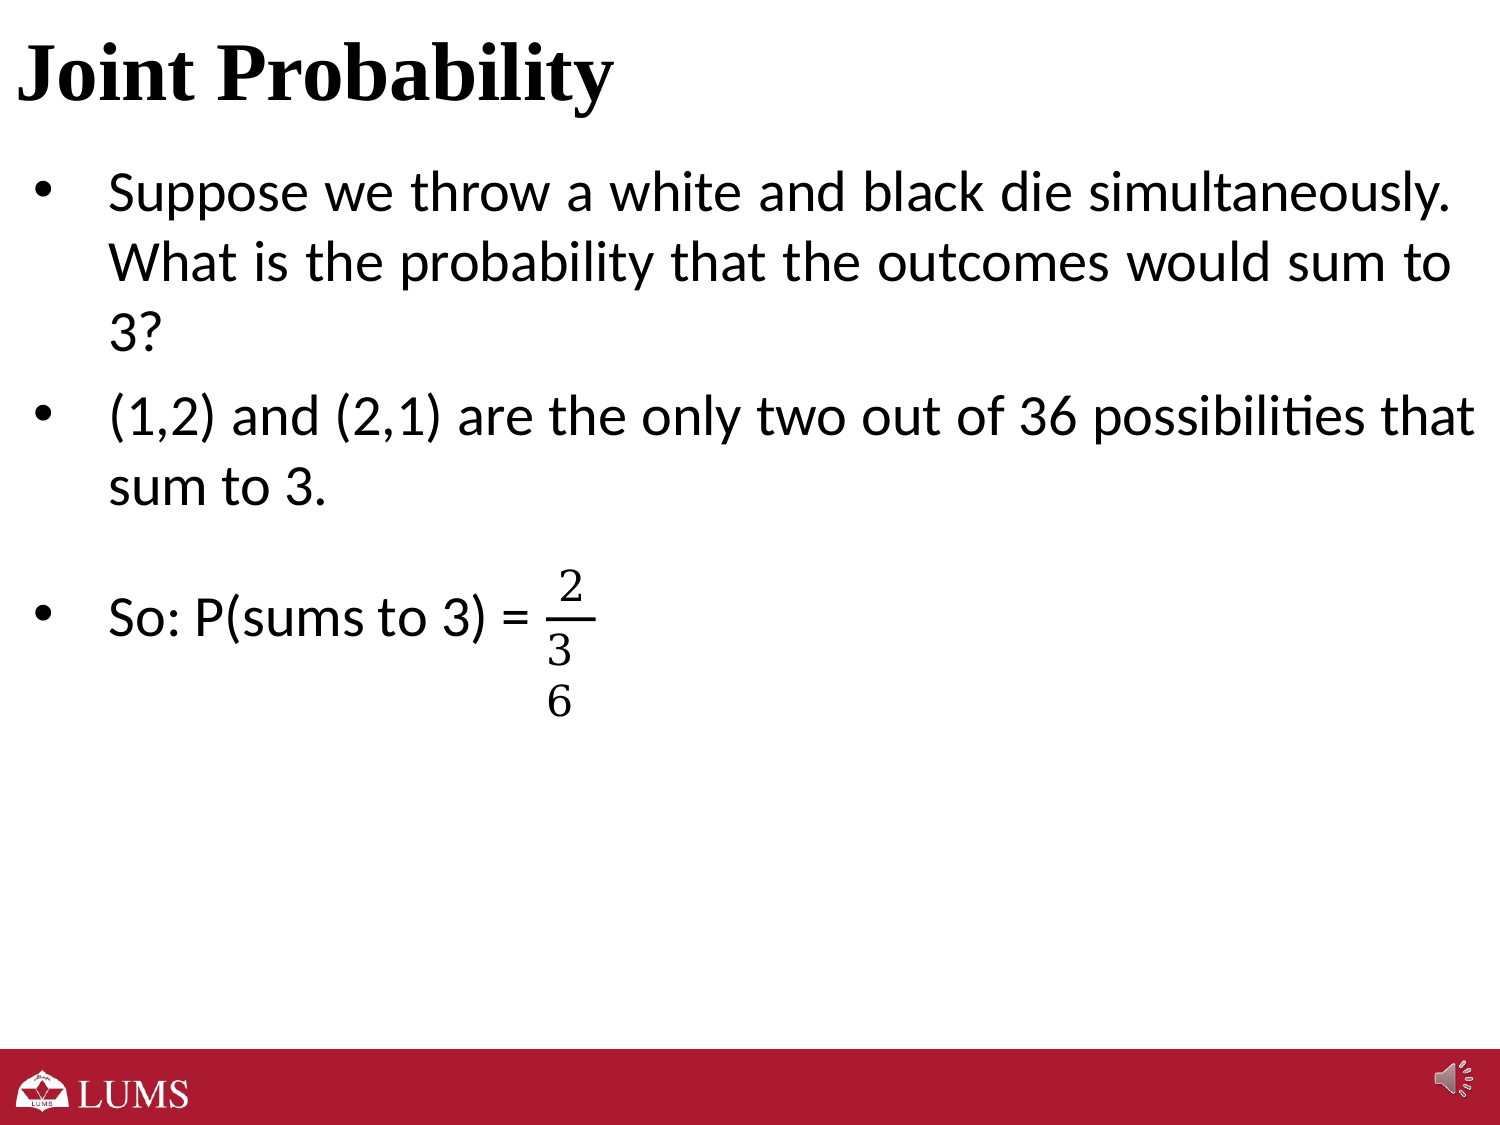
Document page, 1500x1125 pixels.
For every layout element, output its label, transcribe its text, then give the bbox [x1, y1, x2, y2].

text_box Suppose we throw a white and black die simultaneously. What is the probability that the outcomes would sum to 3? (1,2) and (2,1) are the only two out of 36 possibilities that sum to 3. [31, 151, 1477, 518]
text_box So: P(sums to 3) = [31, 575, 535, 648]
picture [0, 1049, 1500, 1125]
title Joint Probability [12, 15, 622, 205]
text_box 2 [556, 557, 586, 611]
text_box 36 [544, 620, 598, 725]
